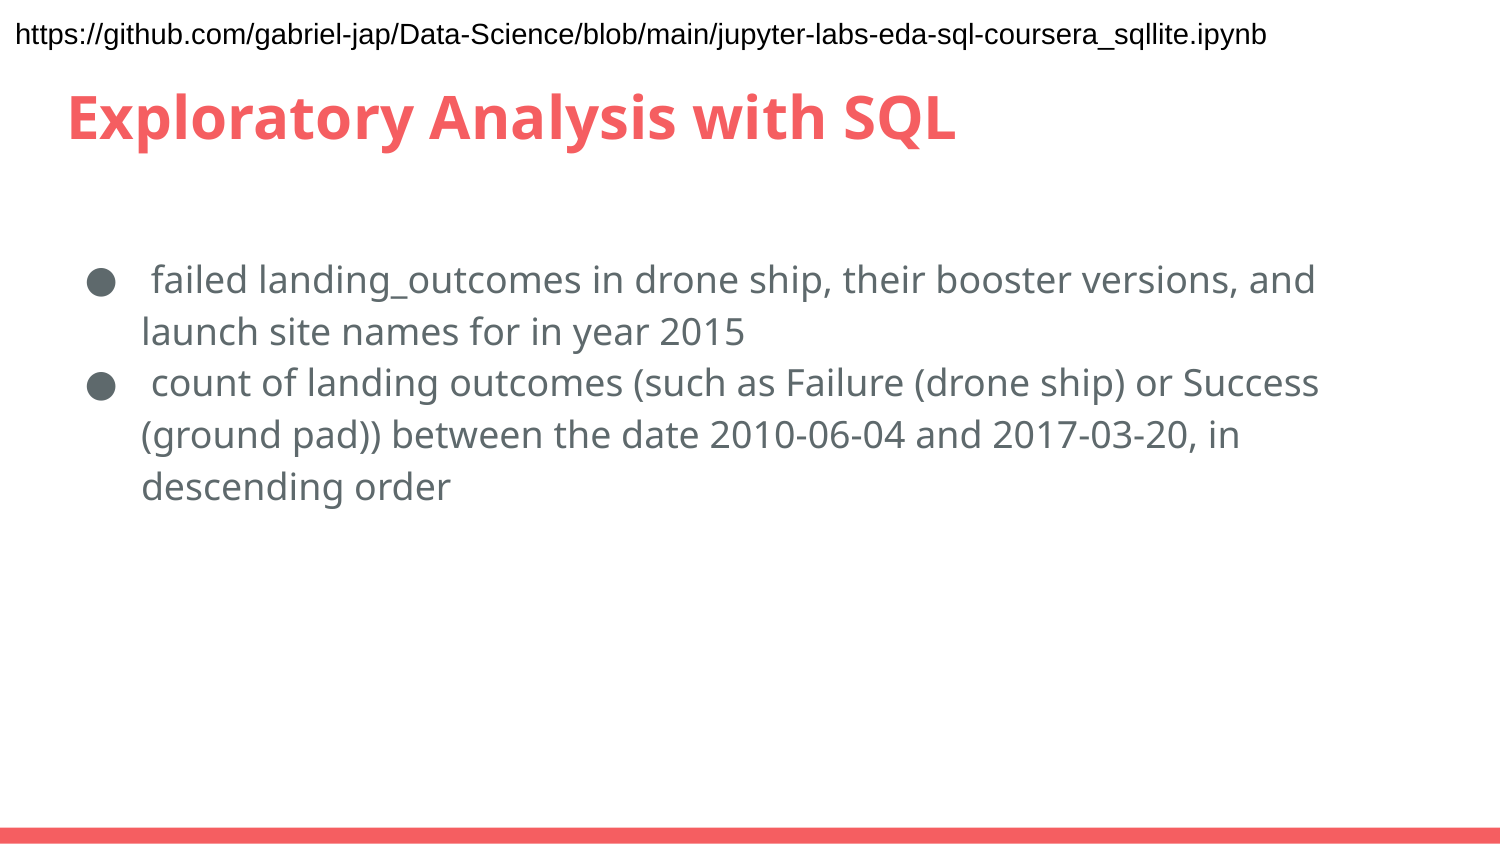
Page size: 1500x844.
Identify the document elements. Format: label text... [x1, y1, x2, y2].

list failed landing_outcomes in drone ship, their booster versions, and launch site names for in year 2015 count of landing outcomes (such as Failure (drone ship) or Success (ground pad)) between the date 2010-06-04 and 2017-03-20, in descending order [51, 189, 1449, 750]
text_box https://github.com/gabriel-jap/Data-Science/blob/main/jupyter-labs-eda-sql-coursera_sqllite.ipynb [0, 0, 1500, 65]
title Exploratory Analysis with SQL [51, 65, 1449, 167]
